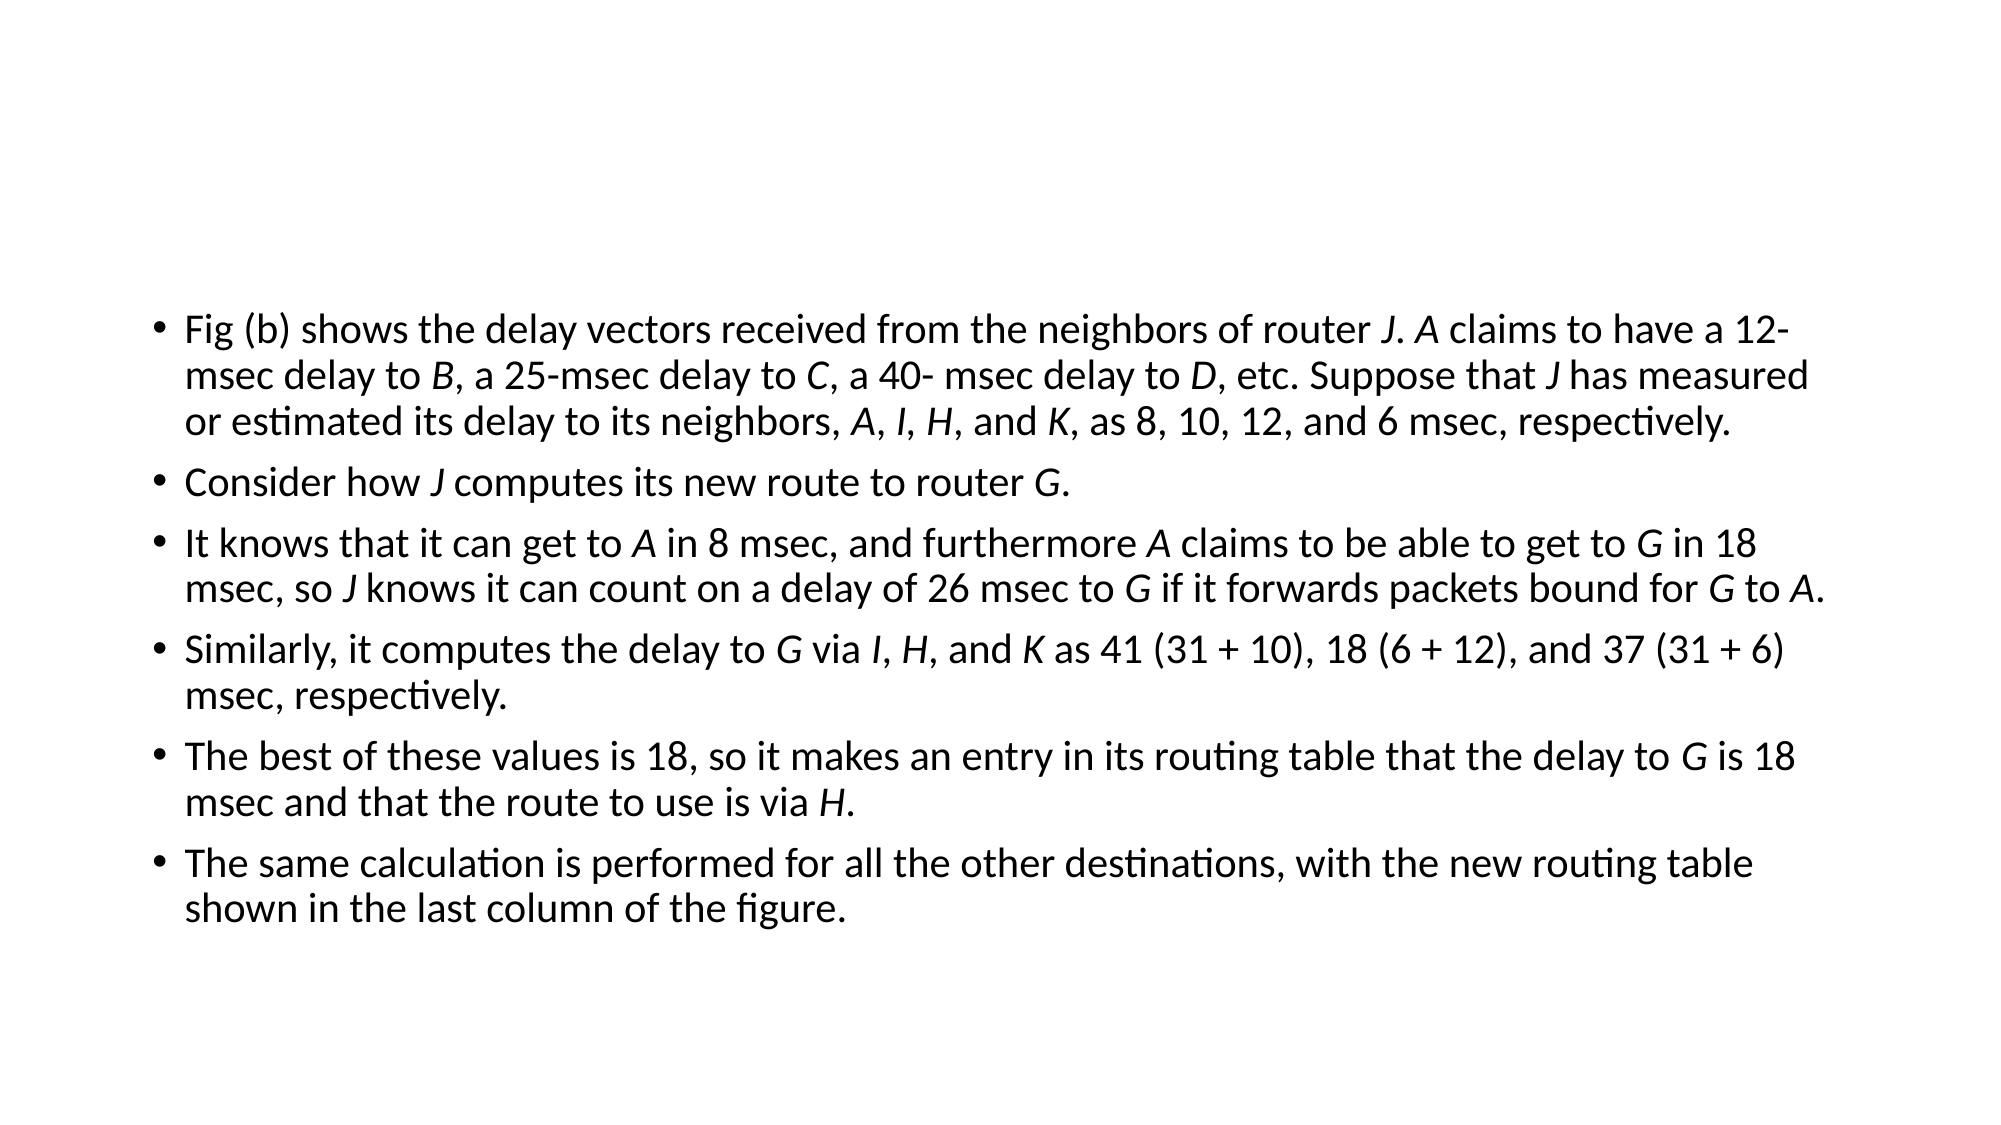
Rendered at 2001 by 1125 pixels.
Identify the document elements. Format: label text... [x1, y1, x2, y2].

list Fig (b) shows the delay vectors received from the neighbors of router J. A claims to have a 12-msec delay to B, a 25-msec delay to C, a 40- msec delay to D, etc. Suppose that J has measured or estimated its delay to its neighbors, A, I, H, and K, as 8, 10, 12, and 6 msec, respectively. Consider how J computes its new route to router G. It knows that it can get to A in 8 msec, and furthermore A claims to be able to get to G in 18 msec, so J knows it can count on a delay of 26 msec to G if it forwards packets bound for G to A. Similarly, it computes the delay to G via I, H, and K as 41 (31 + 10), 18 (6 + 12), and 37 (31 + 6) msec, respectively. The best of these values is 18, so it makes an entry in its routing table that the delay to G is 18 msec and that the route to use is via H. The same calculation is performed for all the other destinations, with the new routing table shown in the last column of the figure. [137, 299, 1863, 1014]
